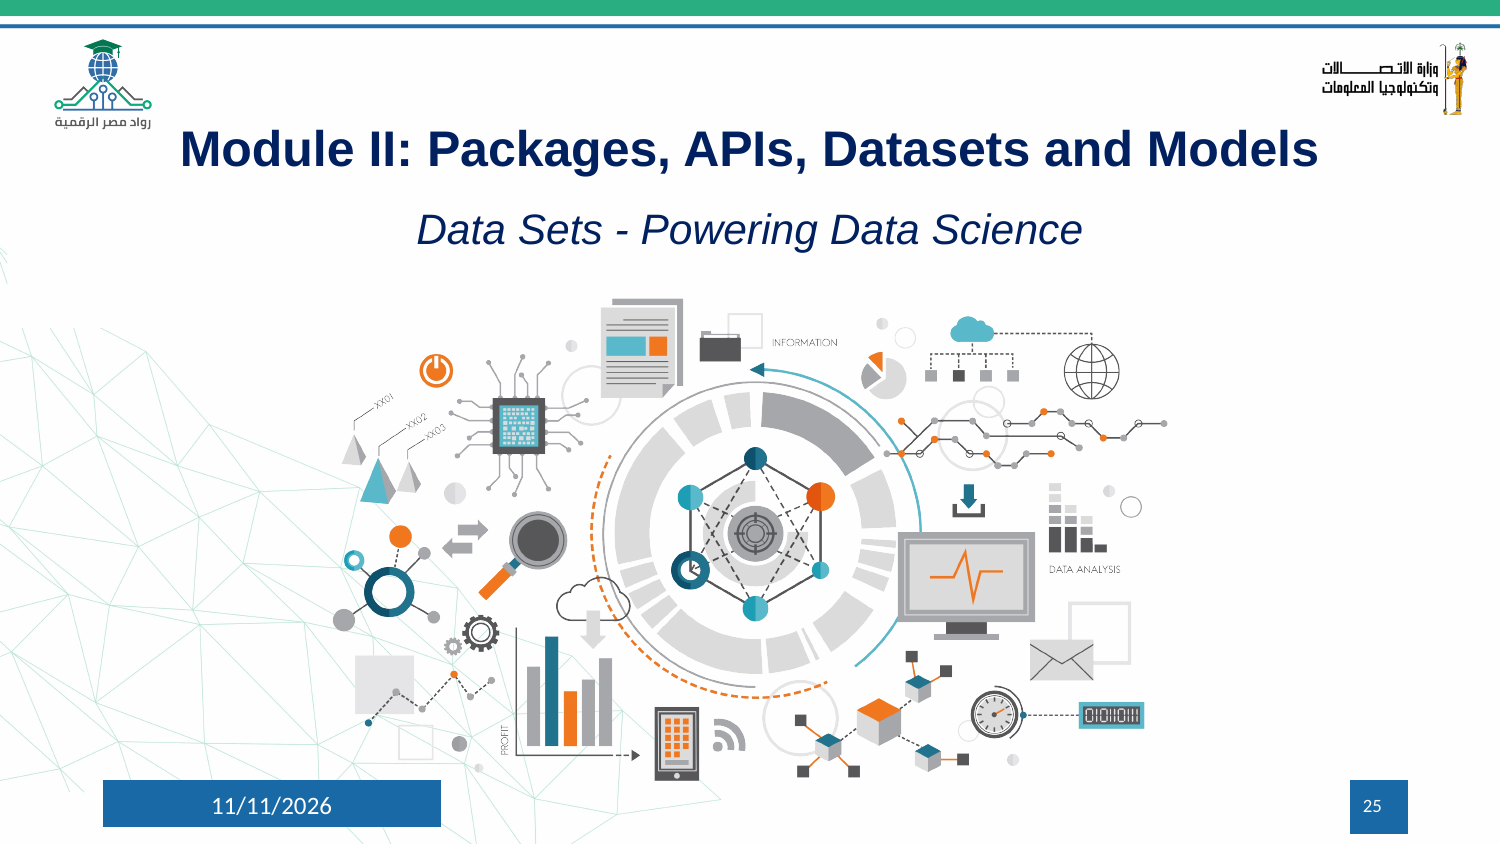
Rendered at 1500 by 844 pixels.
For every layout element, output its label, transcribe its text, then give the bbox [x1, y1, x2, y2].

title Data Sets - Powering Data Science [344, 184, 1155, 264]
picture [0, 0, 1500, 844]
slide_number 25 [1059, 782, 1397, 827]
text_box Module II: Packages, APIs, Datasets and Models [122, 108, 1378, 184]
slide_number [103, 782, 441, 827]
